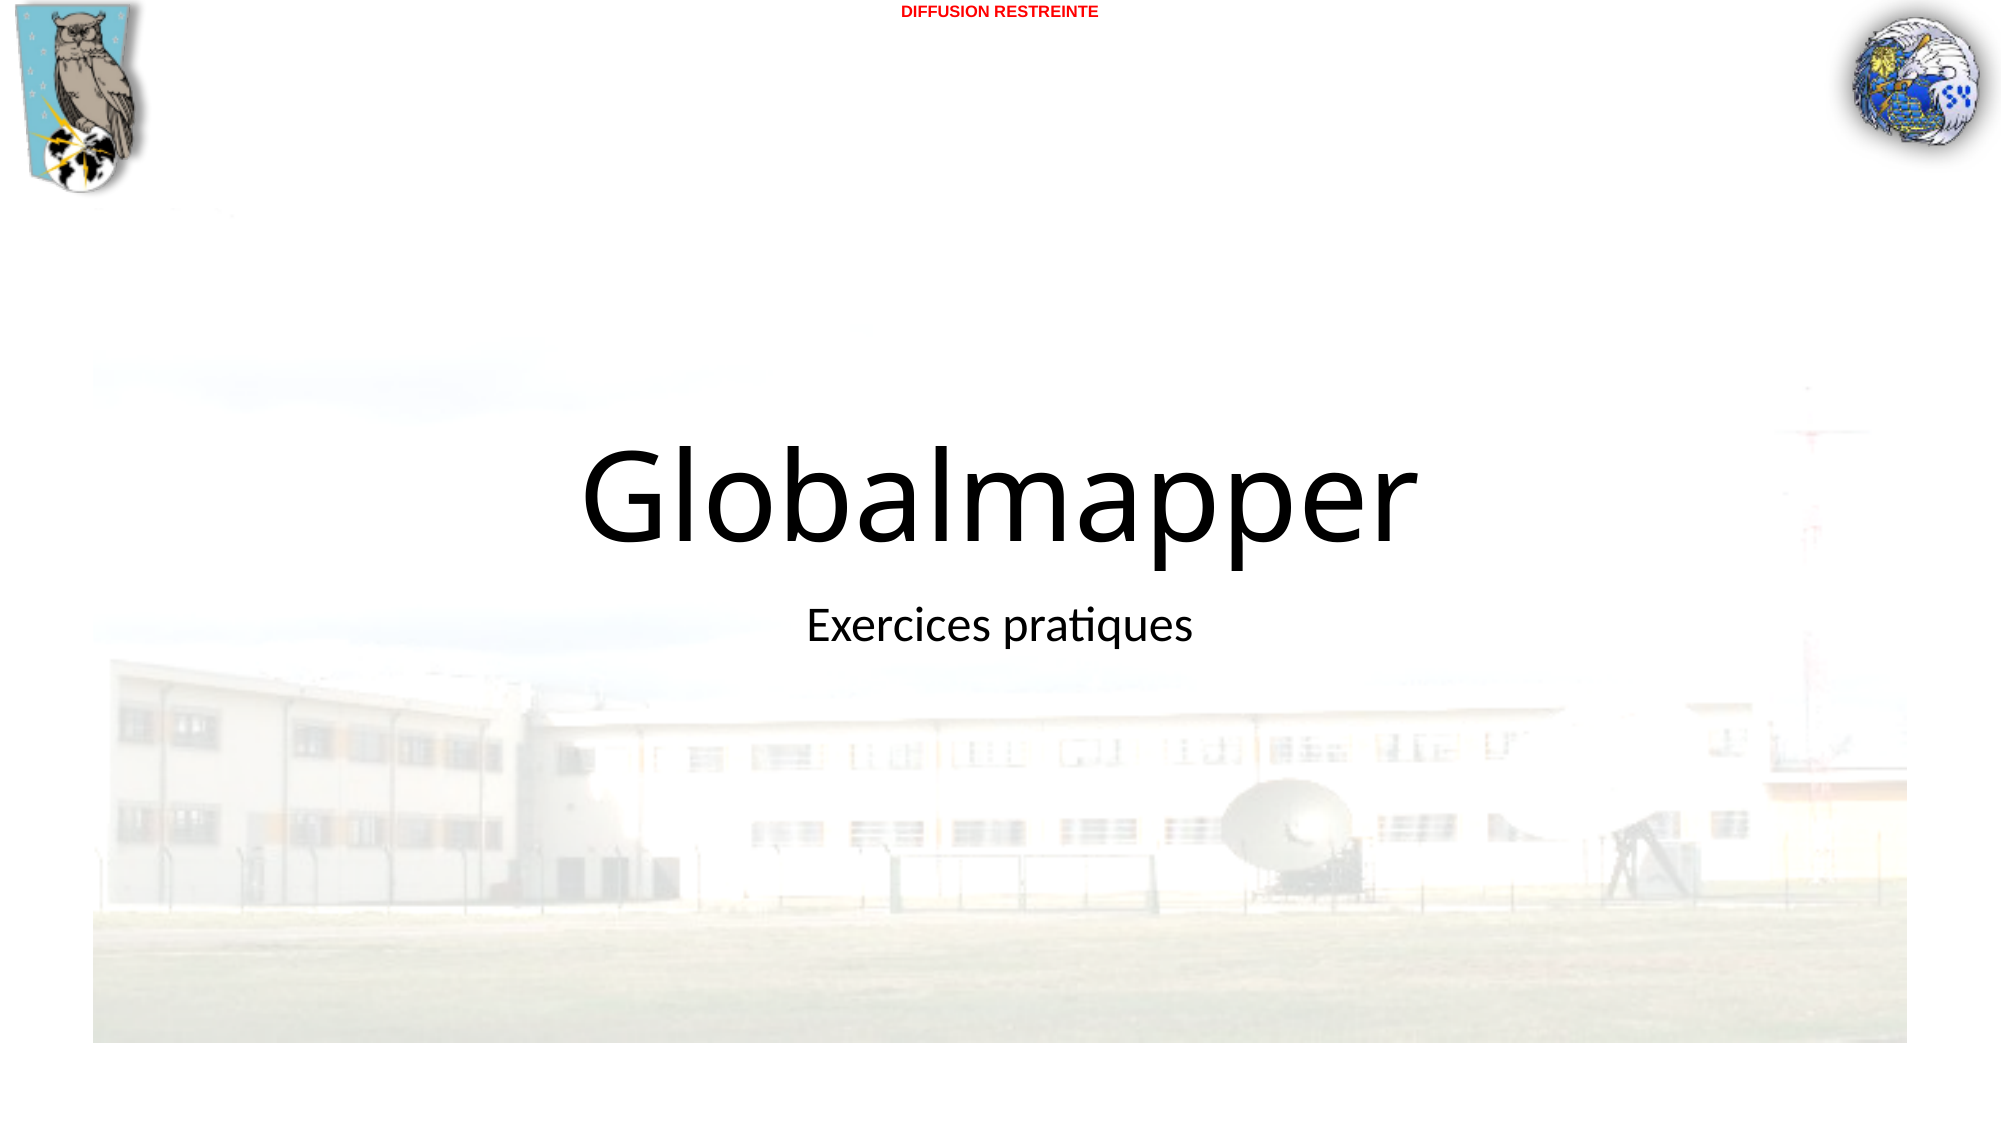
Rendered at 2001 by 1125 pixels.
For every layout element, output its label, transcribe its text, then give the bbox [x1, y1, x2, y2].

picture [1850, 16, 1983, 147]
title Globalmapper [249, 184, 1750, 576]
subtitle Exercices pratiques [249, 590, 1750, 863]
picture [14, 4, 136, 193]
